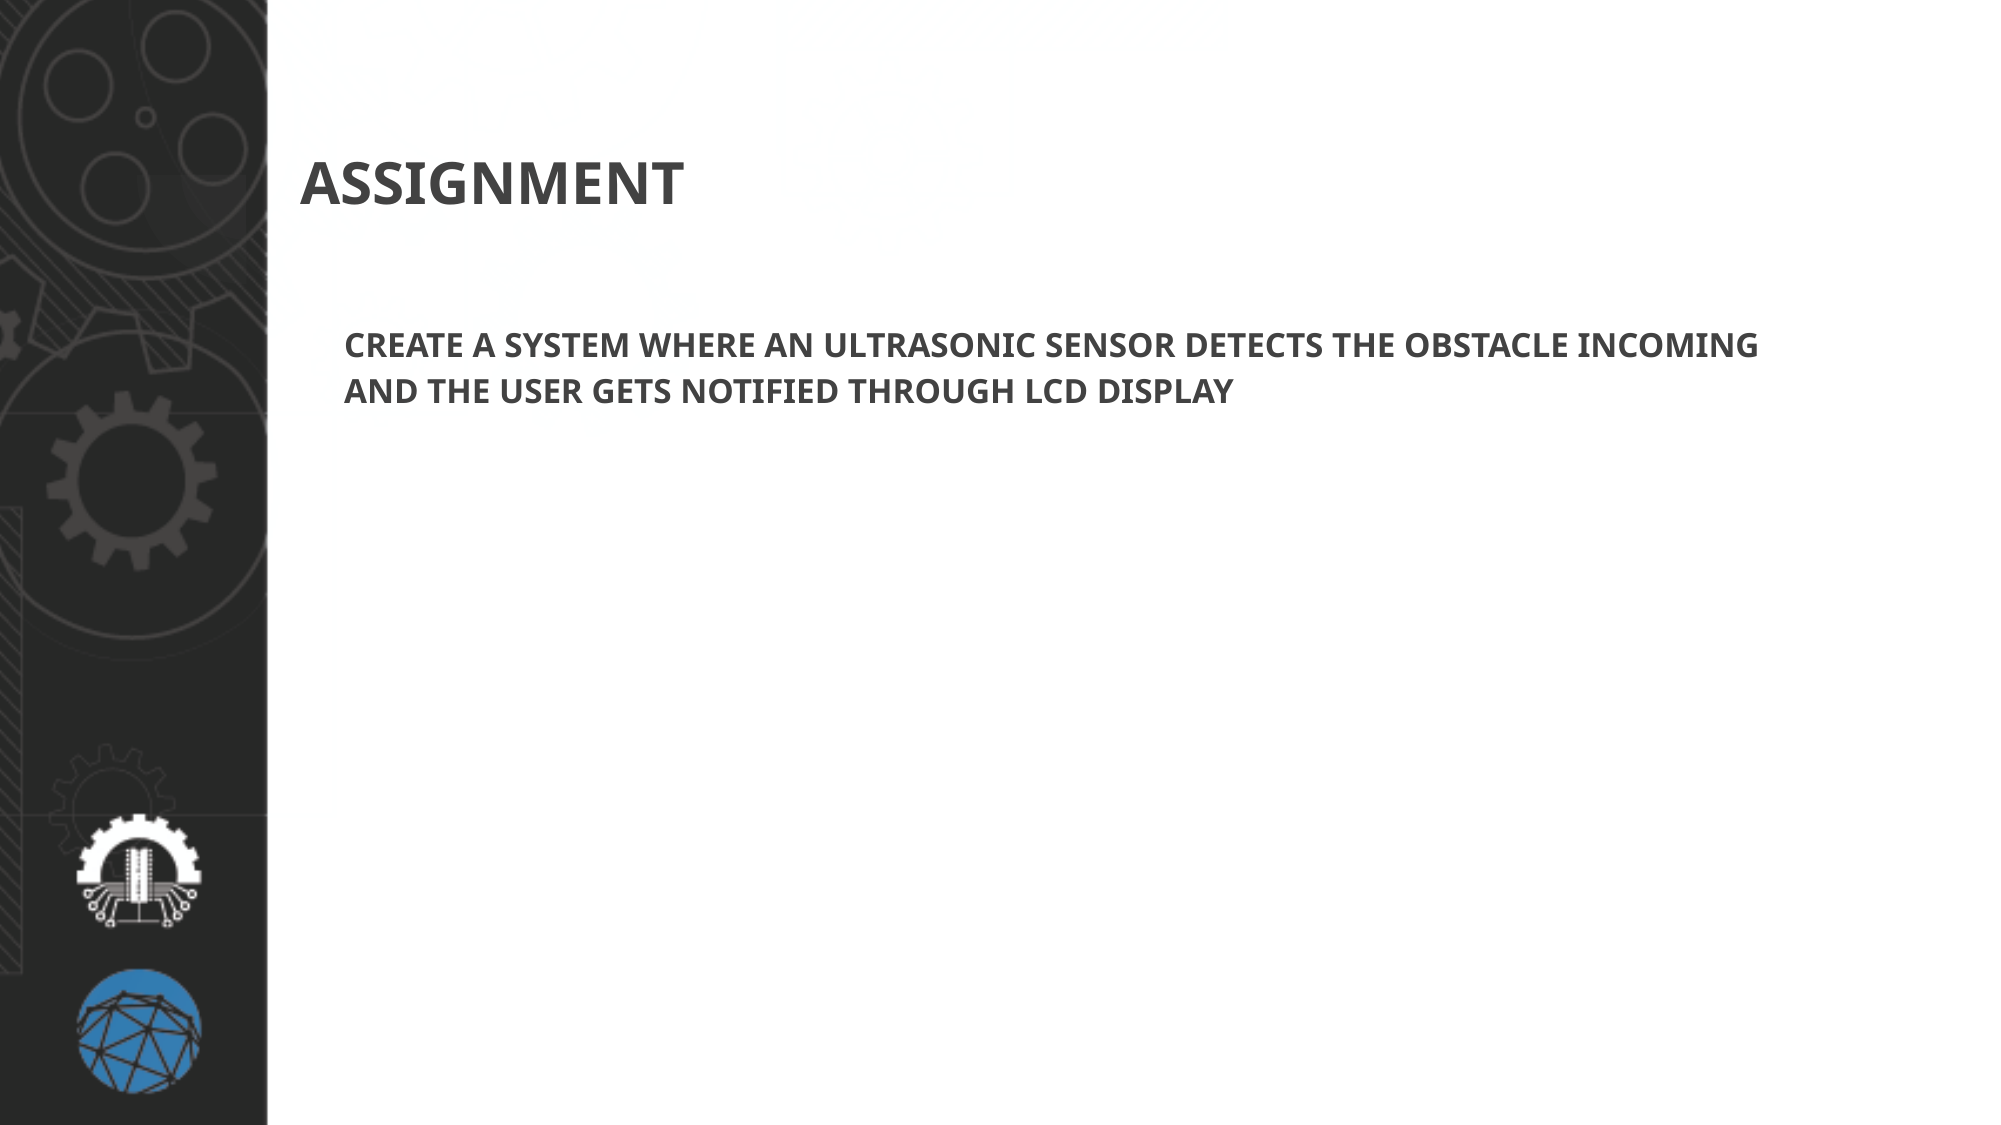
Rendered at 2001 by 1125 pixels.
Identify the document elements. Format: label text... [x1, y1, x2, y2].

picture [0, 0, 2001, 1125]
list CREATE A SYSTEM WHERE AN ULTRASONIC SENSOR DETECTS THE OBSTACLE INCOMING AND THE USER GETS NOTIFIED THROUGH LCD DISPLAY [297, 302, 1836, 859]
title ASSIGNMENT [285, 130, 1823, 350]
